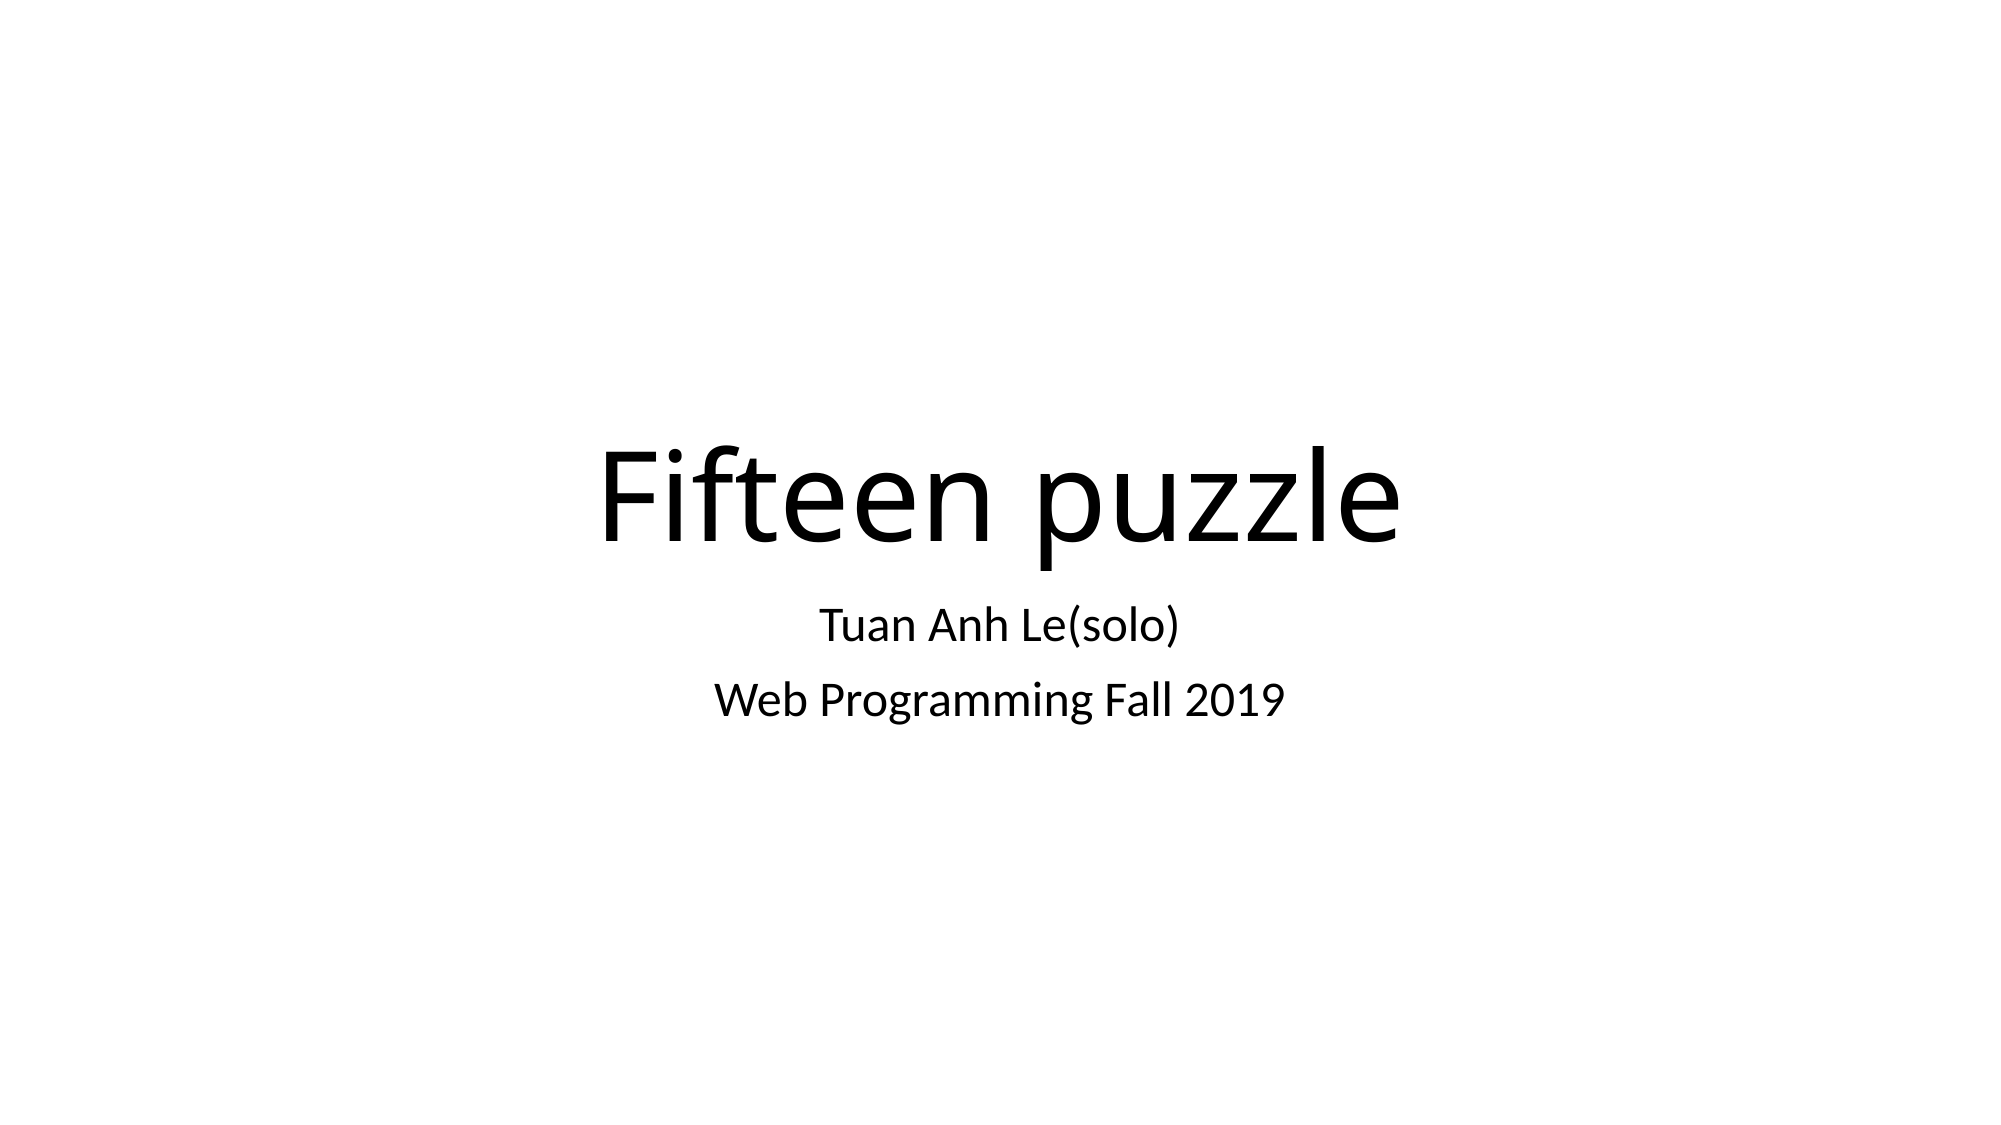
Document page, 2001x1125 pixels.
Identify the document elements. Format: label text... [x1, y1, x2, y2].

subtitle Tuan Anh Le(solo) Web Programming Fall 2019 [249, 590, 1750, 863]
title Fifteen puzzle [249, 184, 1750, 576]
